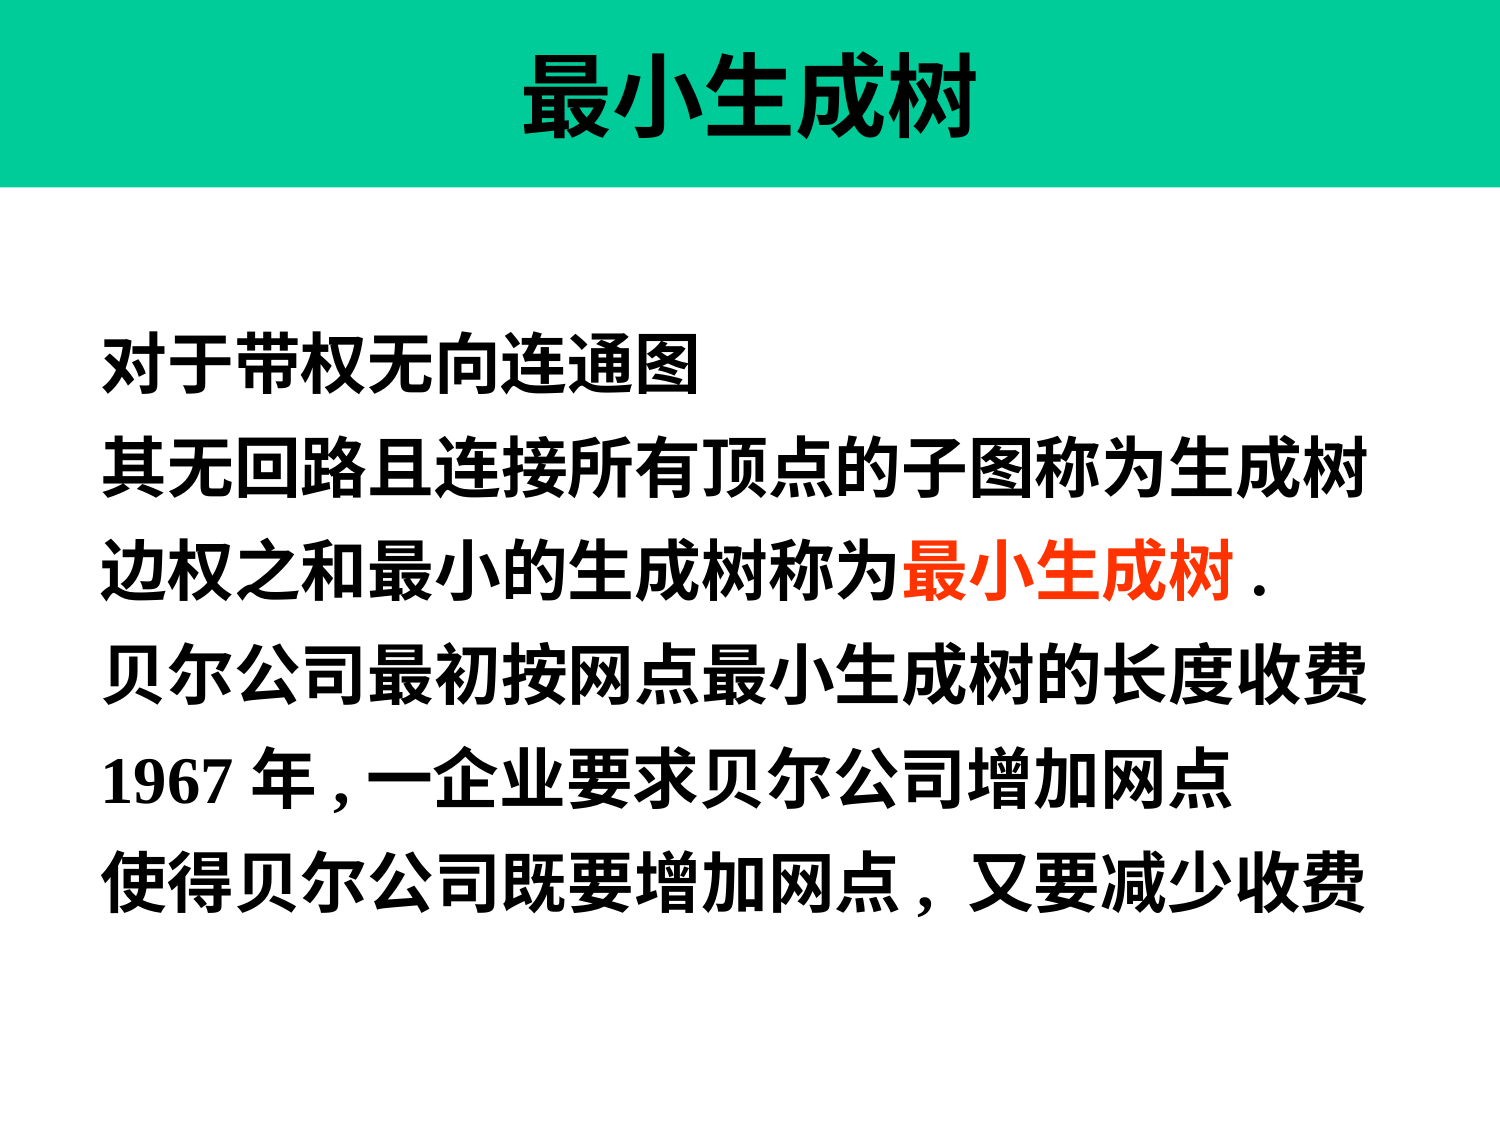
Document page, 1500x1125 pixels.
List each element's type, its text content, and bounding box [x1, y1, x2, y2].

text_box 对于带权无向连通图 其无回路且连接所有顶点的子图称为生成树 边权之和最小的生成树称为最小生成树. 贝尔公司最初按网点最小生成树的长度收费 1967年,一企业要求贝尔公司增加网点 使得贝尔公司既要增加网点, 又要减少收费 [85, 290, 1400, 929]
title 最小生成树 [0, 0, 1500, 188]
